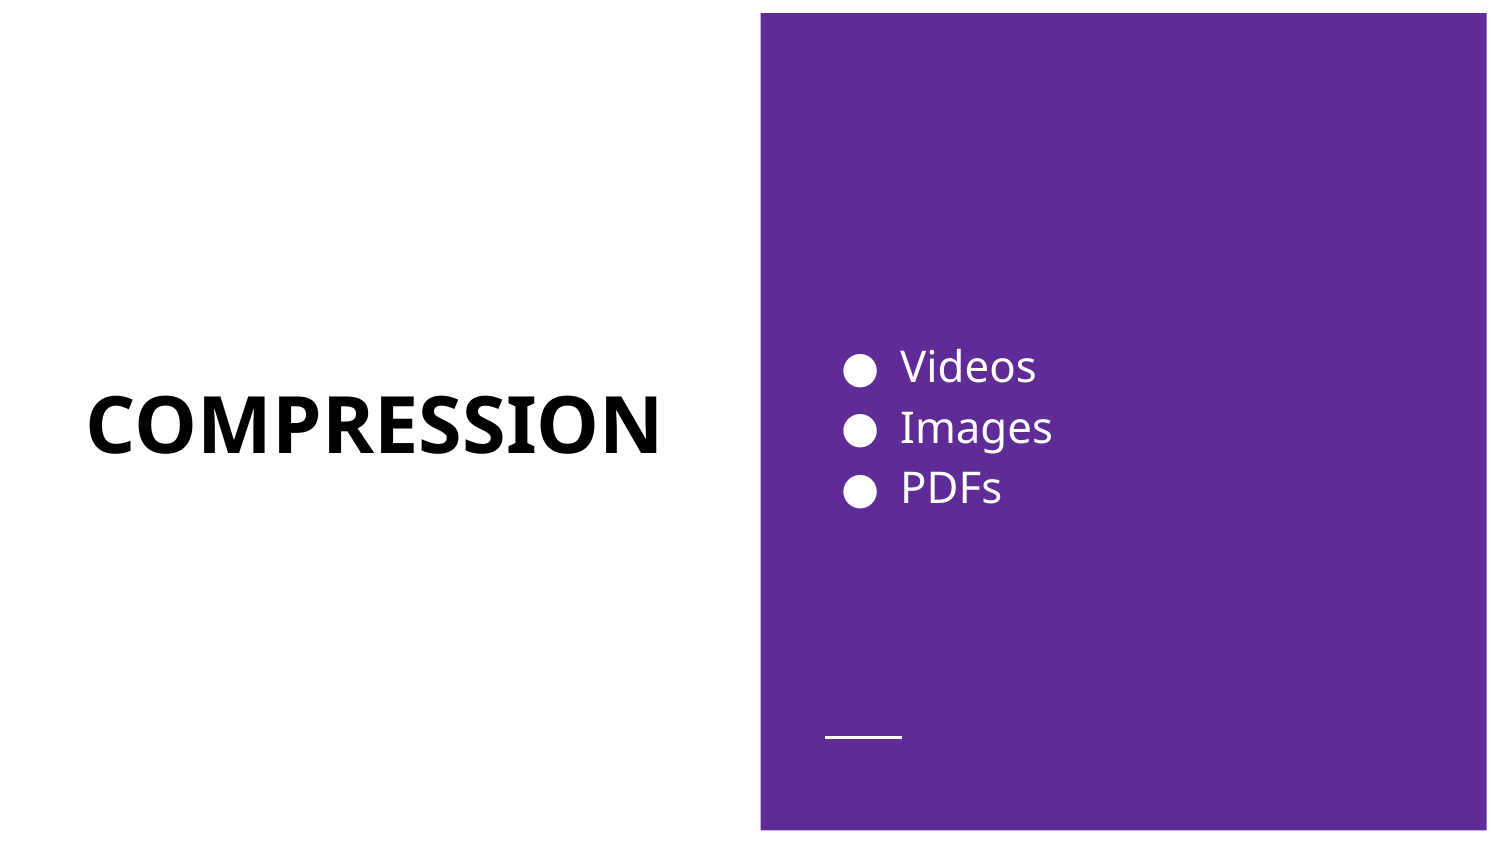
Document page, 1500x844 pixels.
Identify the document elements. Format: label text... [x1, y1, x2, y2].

list Videos Images PDFs [810, 118, 1440, 725]
title COMPRESSION [43, 275, 708, 569]
